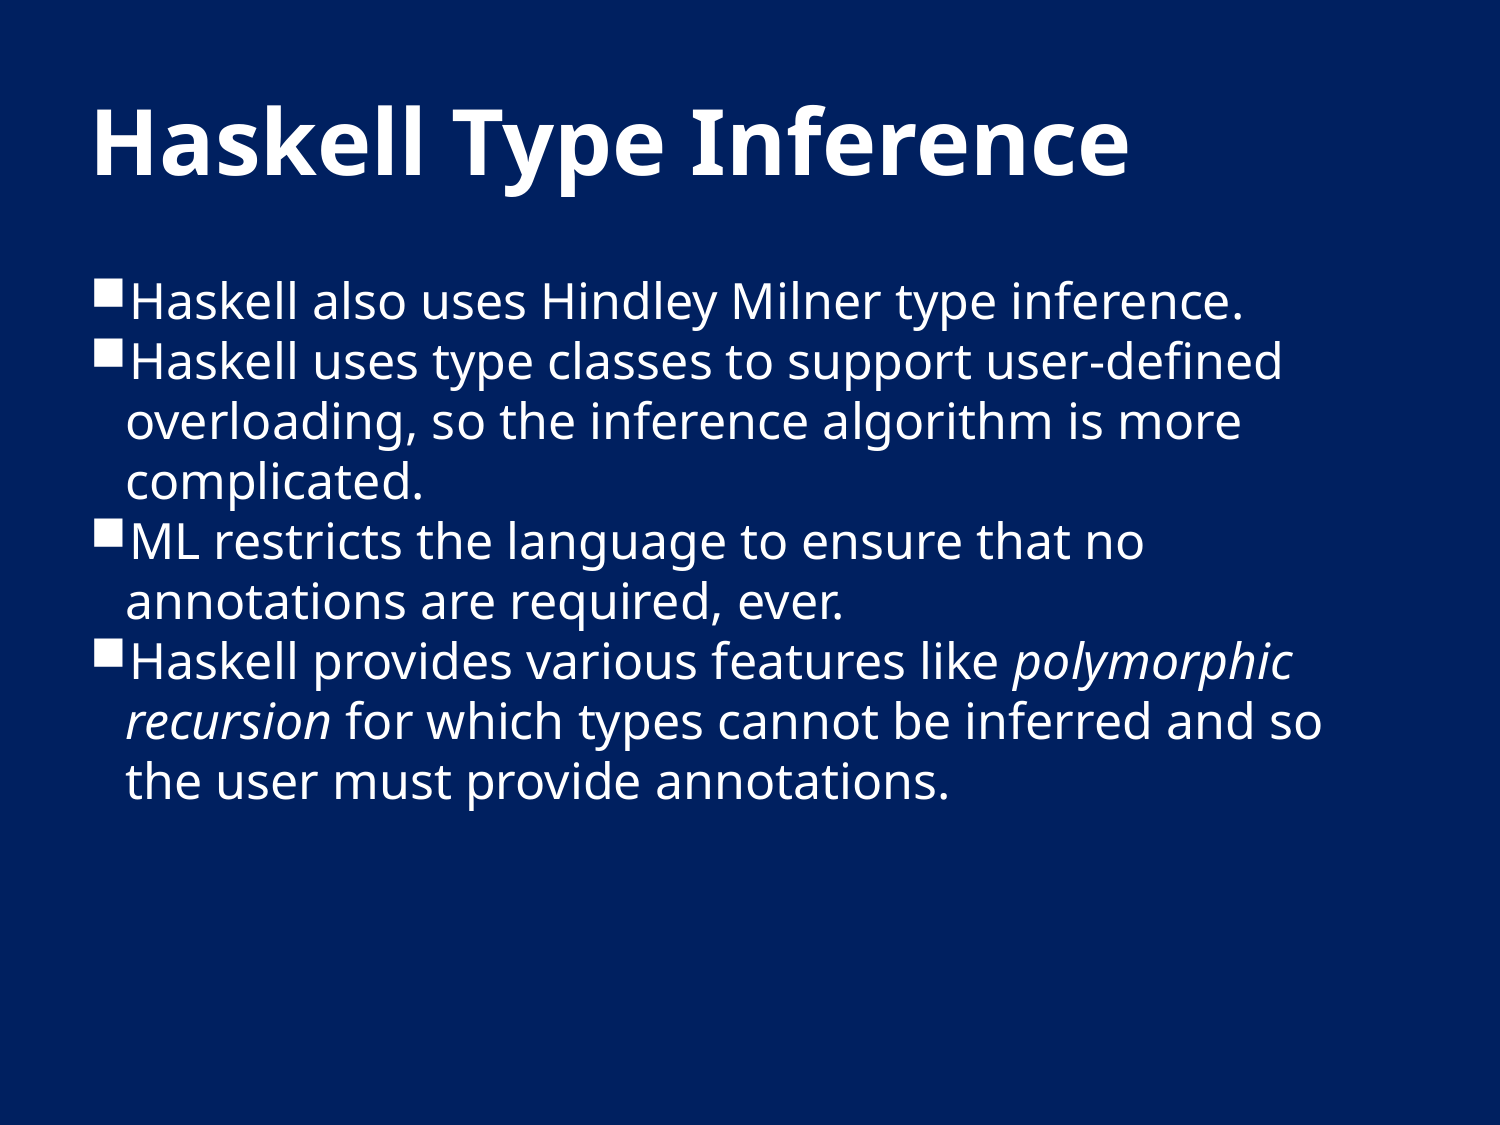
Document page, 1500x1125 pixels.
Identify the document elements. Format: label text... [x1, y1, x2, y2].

text_box Haskell also uses Hindley Milner type inference. Haskell uses type classes to support user-defined overloading, so the inference algorithm is more complicated. ML restricts the language to ensure that no annotations are required, ever. Haskell provides various features like polymorphic recursion for which types cannot be inferred and so the user must provide annotations. [75, 262, 1425, 1035]
text_box Haskell Type Inference [75, 45, 1425, 233]
